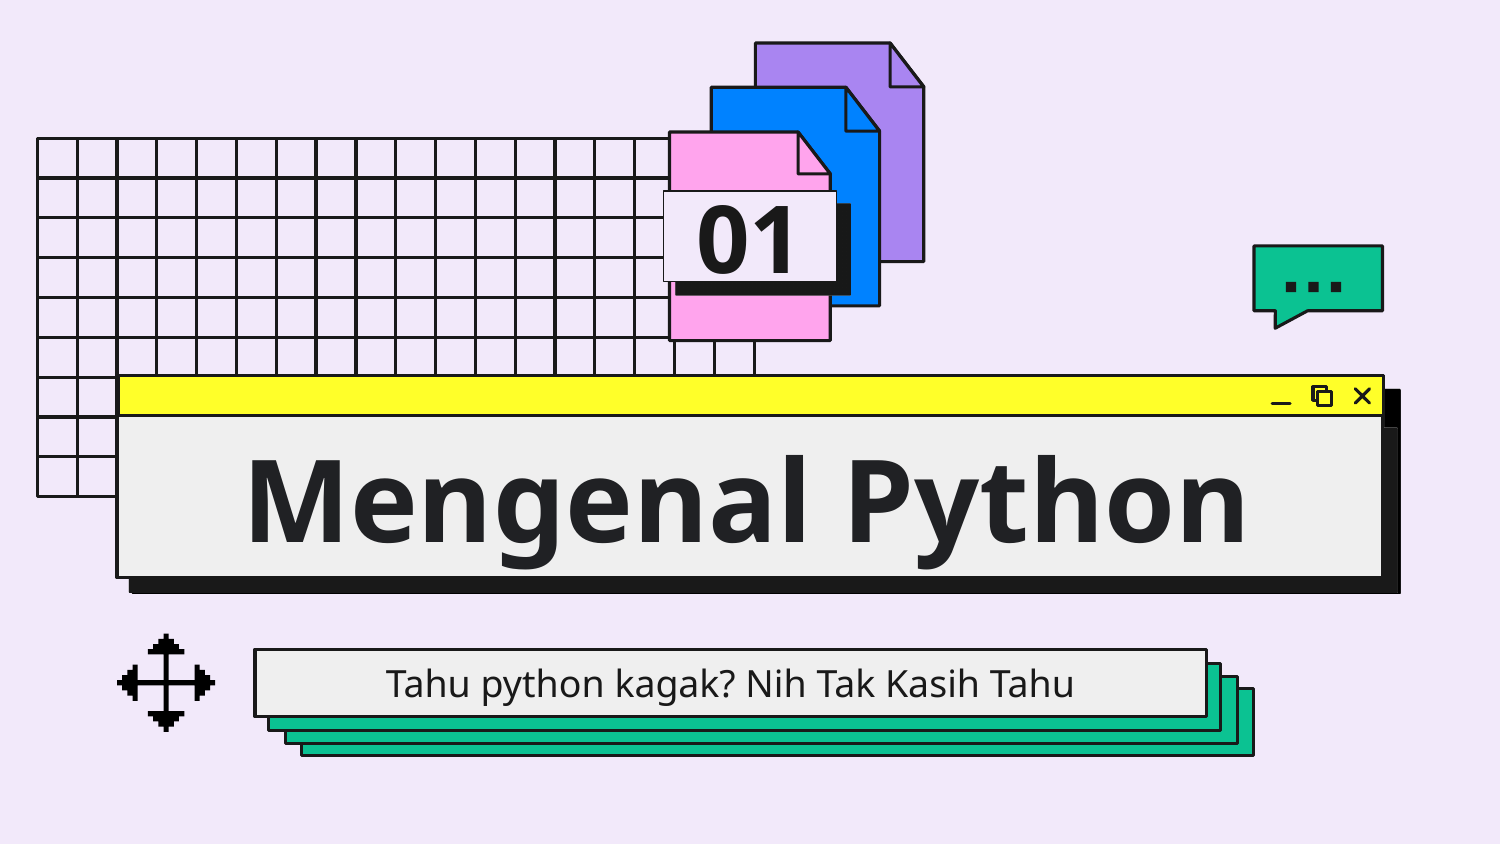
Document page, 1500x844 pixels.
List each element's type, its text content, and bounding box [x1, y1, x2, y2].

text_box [710, 42, 925, 307]
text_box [117, 375, 1385, 416]
text_box [117, 633, 216, 732]
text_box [268, 663, 1255, 757]
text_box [1253, 245, 1383, 312]
title Mengenal Python [115, 422, 1384, 579]
subtitle Tahu python kagak? Nih Tak Kasih Tahu [253, 648, 1208, 718]
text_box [669, 131, 831, 341]
